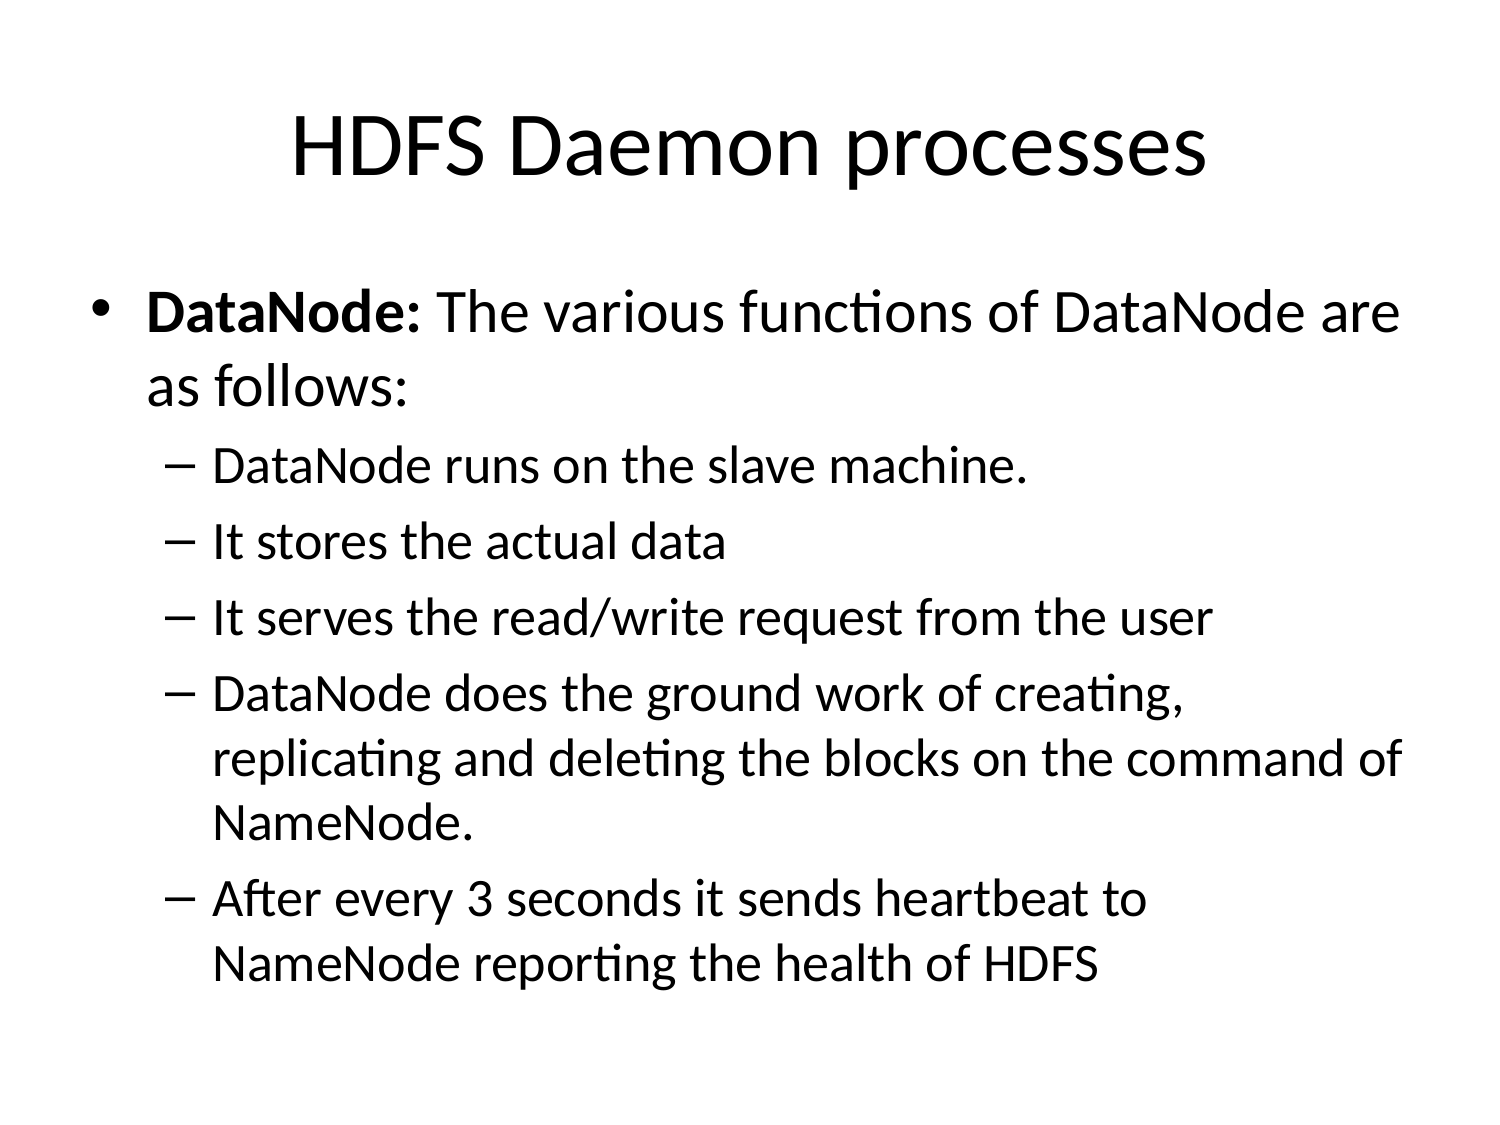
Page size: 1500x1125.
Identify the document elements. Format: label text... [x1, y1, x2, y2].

title HDFS Daemon processes [75, 45, 1425, 233]
list DataNode: The various functions of DataNode are as follows: DataNode runs on the slave machine. It stores the actual data It serves the read/write request from the user DataNode does the ground work of creating, replicating and deleting the blocks on the command of NameNode. After every 3 seconds it sends heartbeat to NameNode reporting the health of HDFS [75, 262, 1425, 1005]
